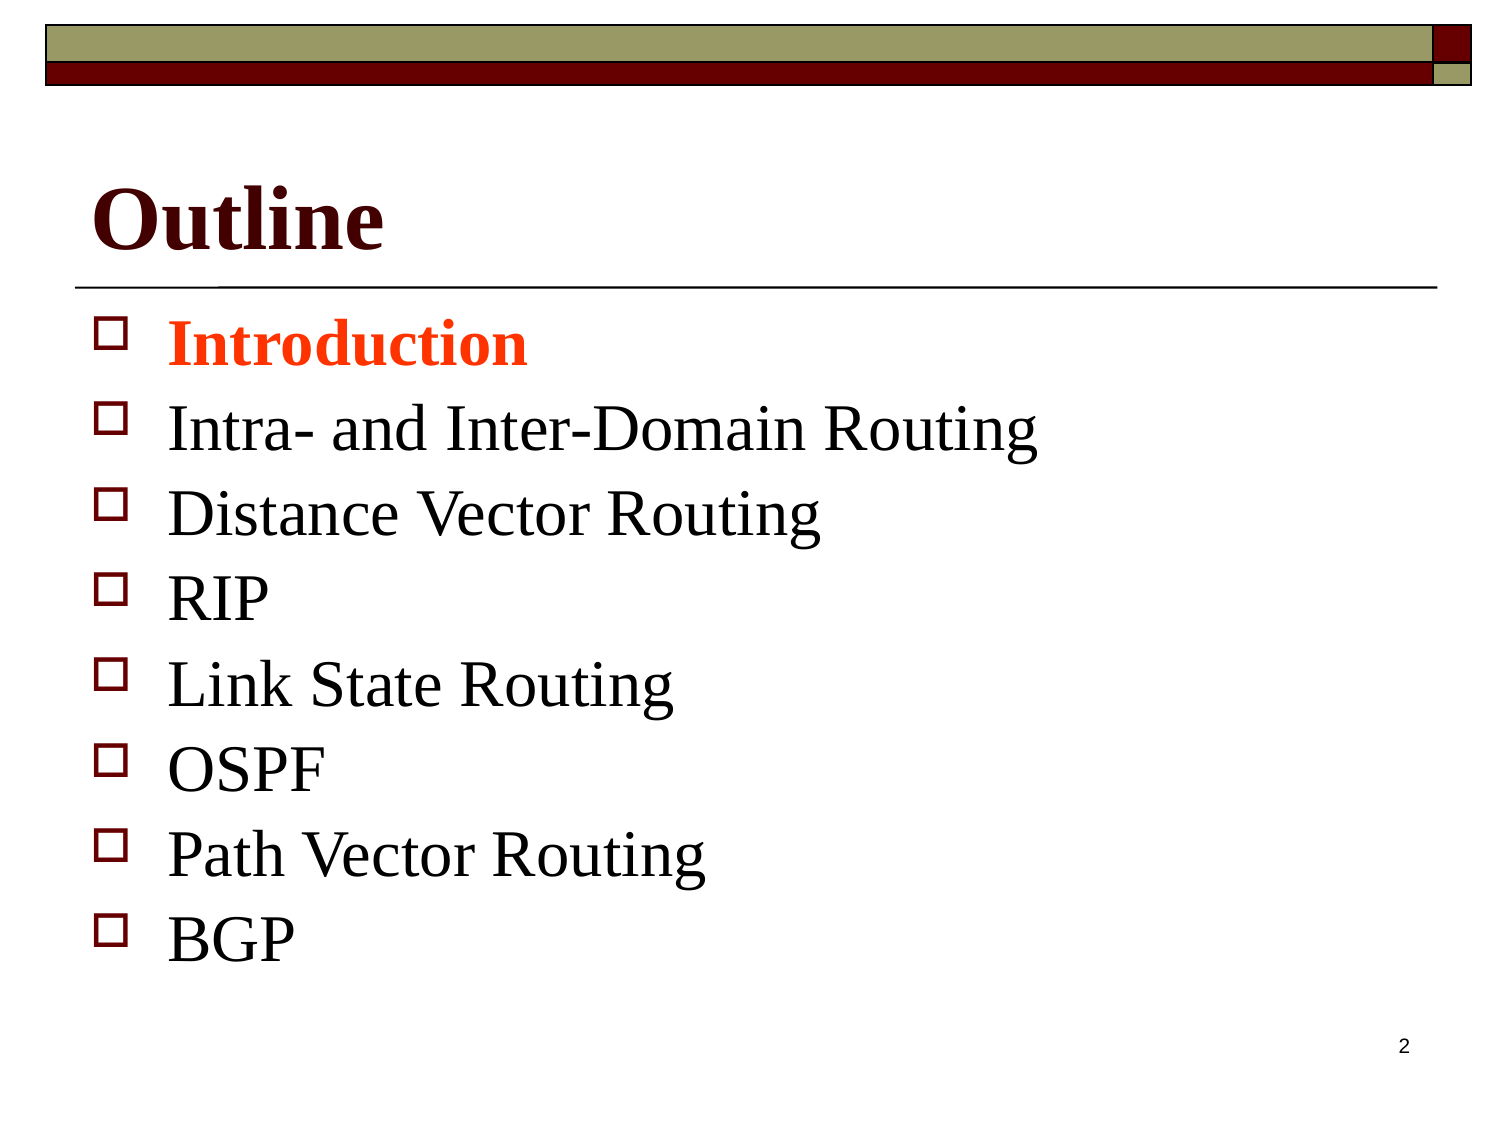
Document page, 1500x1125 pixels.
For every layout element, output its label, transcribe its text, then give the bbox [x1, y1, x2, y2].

slide_number 2 [1112, 1024, 1426, 1101]
title Outline [74, 87, 1426, 276]
list Introduction Intra- and Inter-Domain Routing Distance Vector Routing RIP Link State Routing OSPF Path Vector Routing BGP [74, 299, 1426, 1006]
